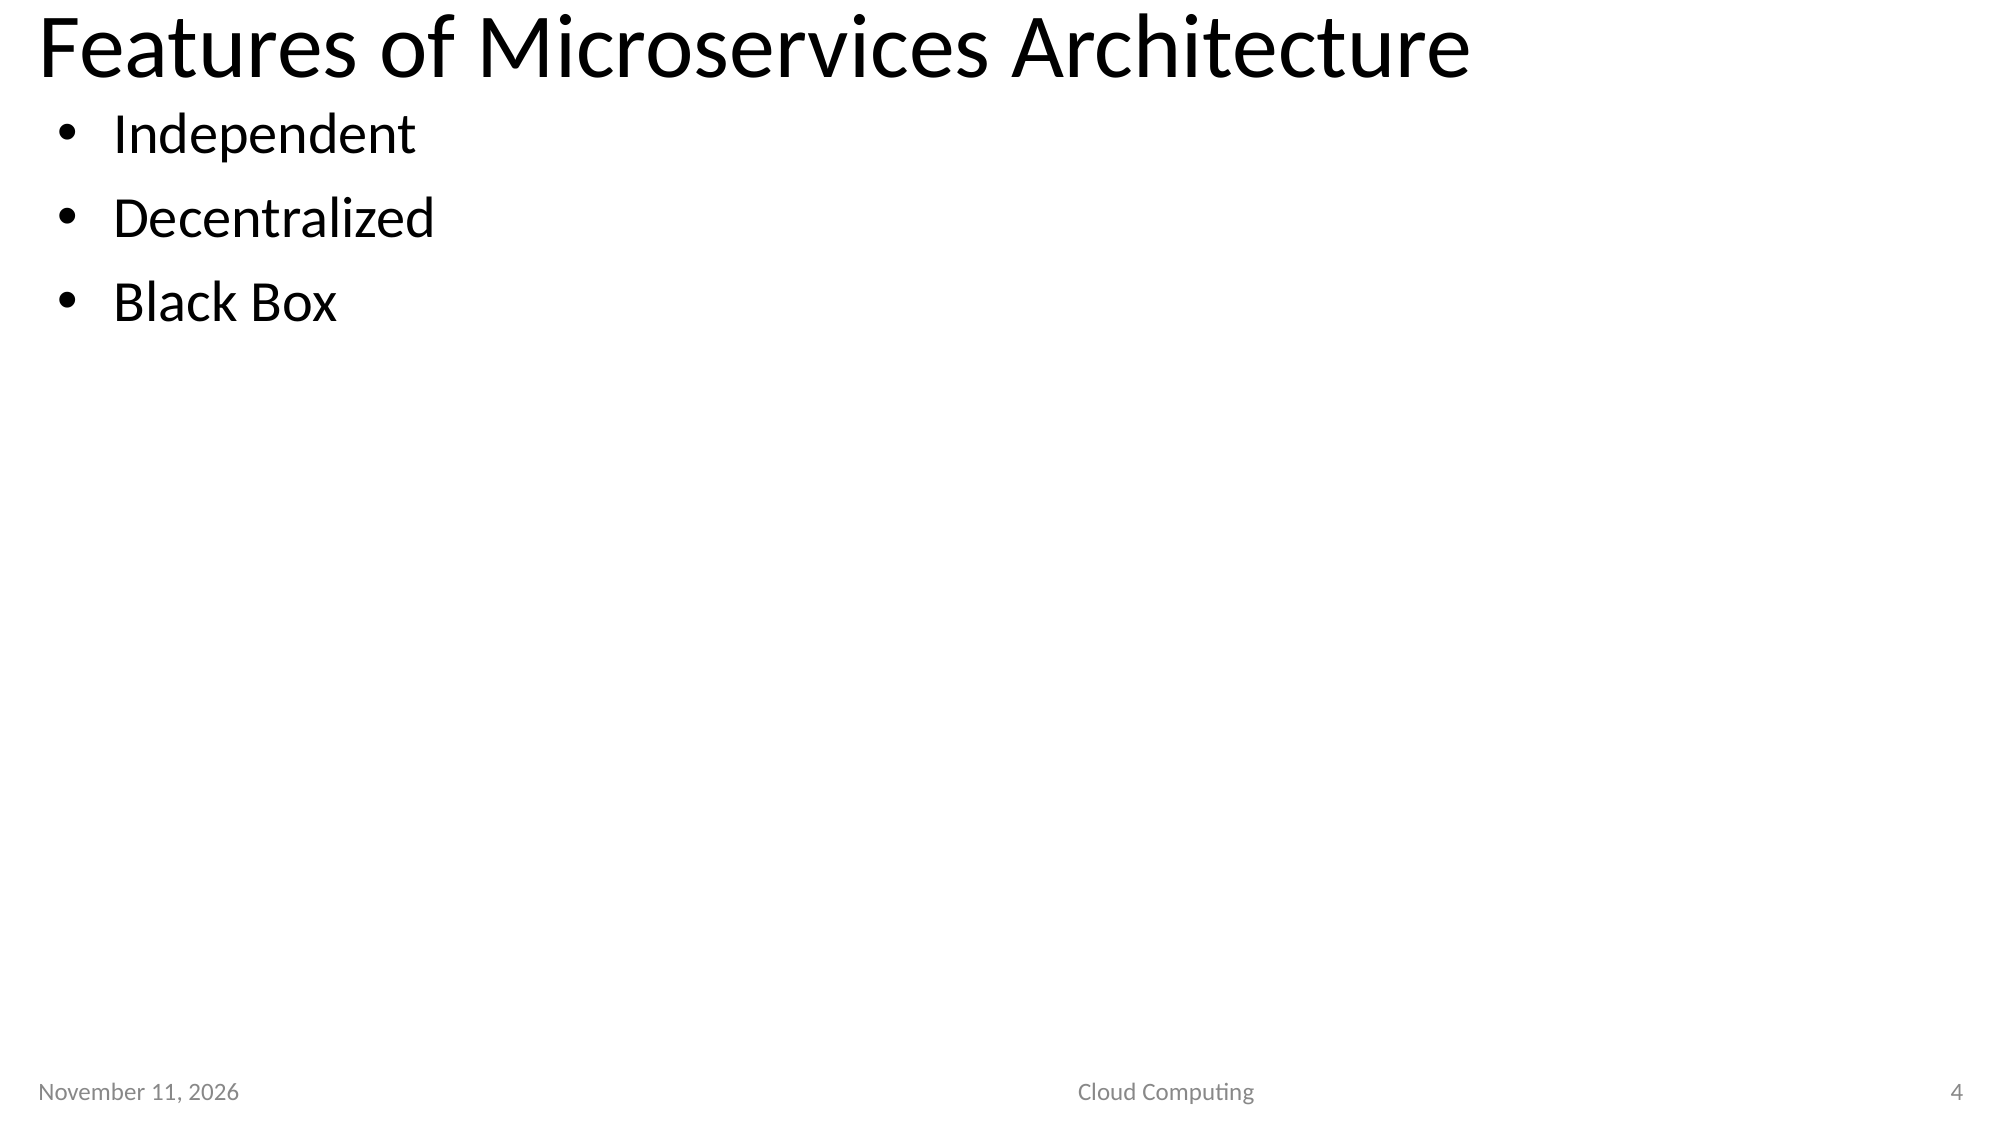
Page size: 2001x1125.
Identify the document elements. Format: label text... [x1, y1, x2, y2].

footer Cloud Computing [483, 1060, 1850, 1121]
list Independent Decentralized Black Box [23, 95, 1979, 1061]
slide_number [23, 1060, 474, 1121]
title Features of Microservices Architecture [23, 0, 1979, 95]
slide_number 4 [1859, 1060, 1979, 1121]
